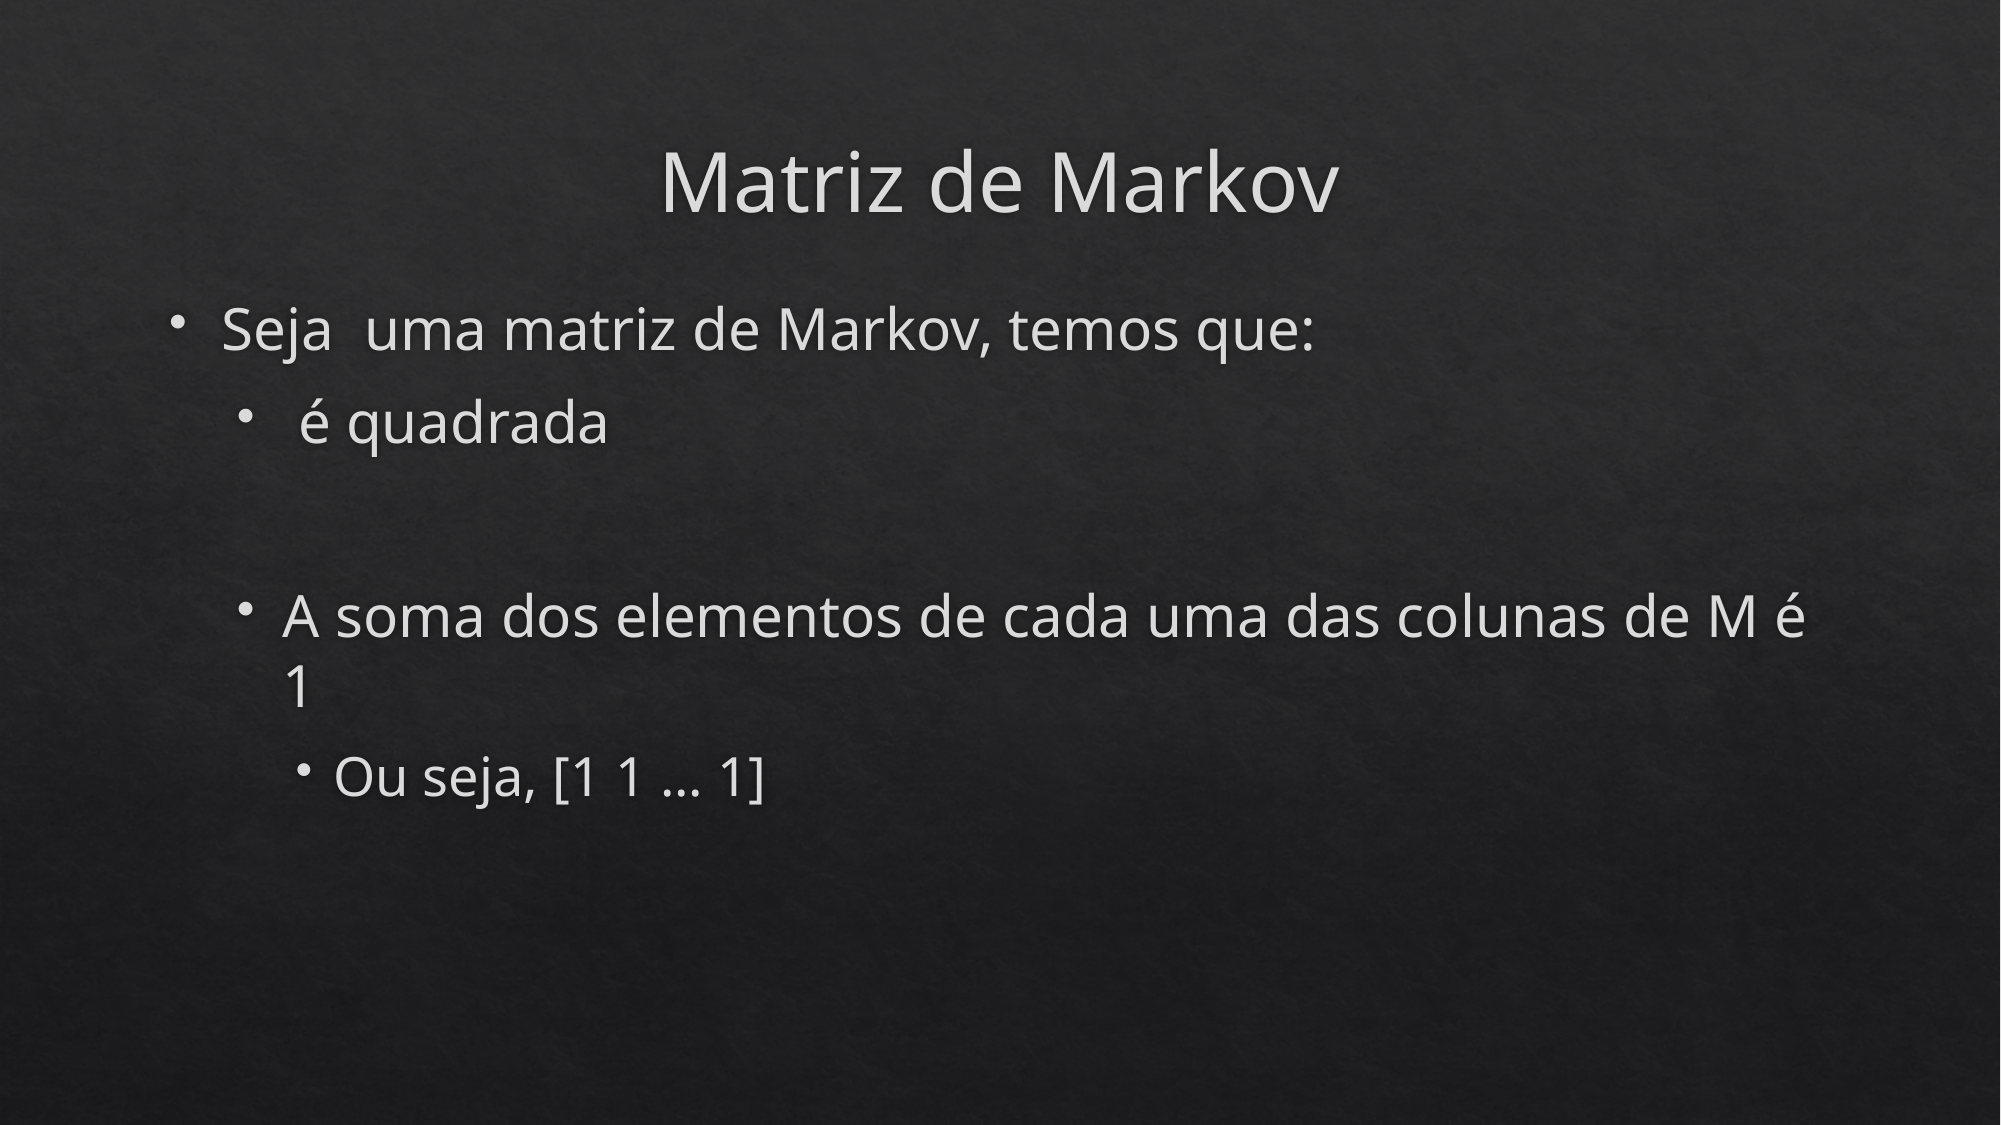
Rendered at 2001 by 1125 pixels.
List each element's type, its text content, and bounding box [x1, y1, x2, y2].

title Matriz de Markov [149, 99, 1849, 260]
